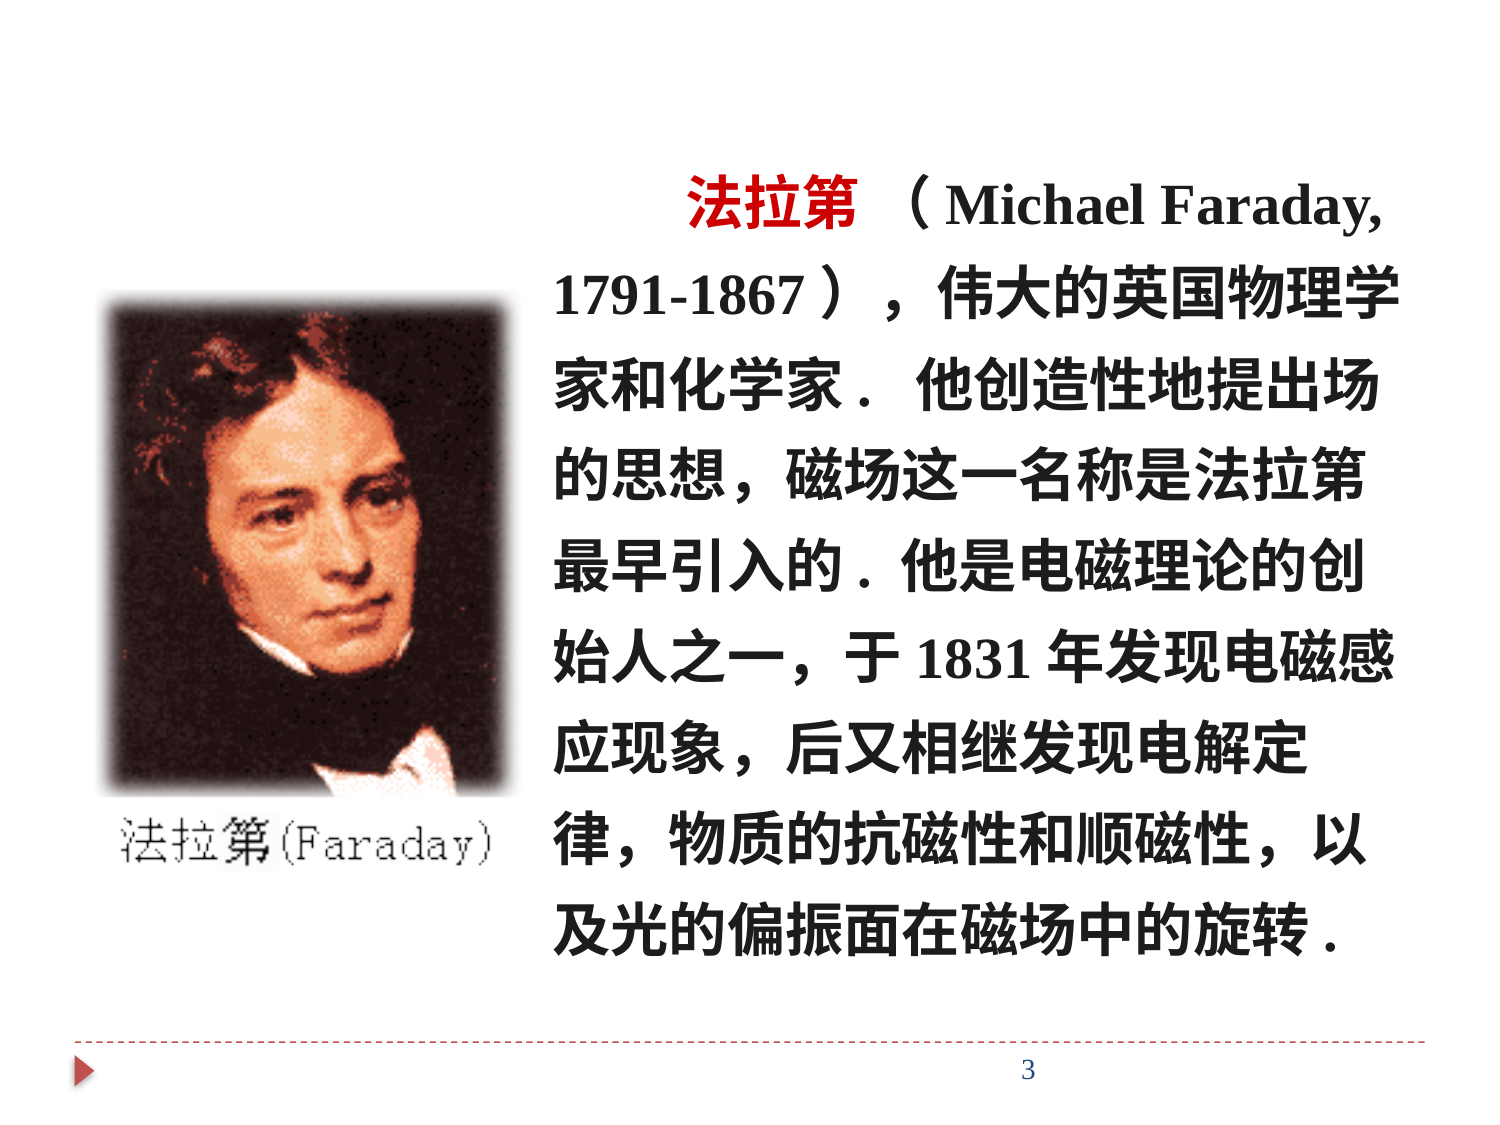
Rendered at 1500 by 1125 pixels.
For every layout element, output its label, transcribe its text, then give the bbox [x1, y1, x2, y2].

text_box 法拉第 （Michael Faraday, 1791-1867），伟大的英国物理学家和化学家. 他创造性地提出场的思想，磁场这一名称是法拉第最早引入的. 他是电磁理论的创始人之一，于1831年发现电磁感应现象，后又相继发现电解定律，物质的抗磁性和顺磁性，以及光的偏振面在磁场中的旋转. [537, 137, 1438, 971]
picture [79, 262, 526, 876]
footer 3 [475, 1042, 1051, 1103]
